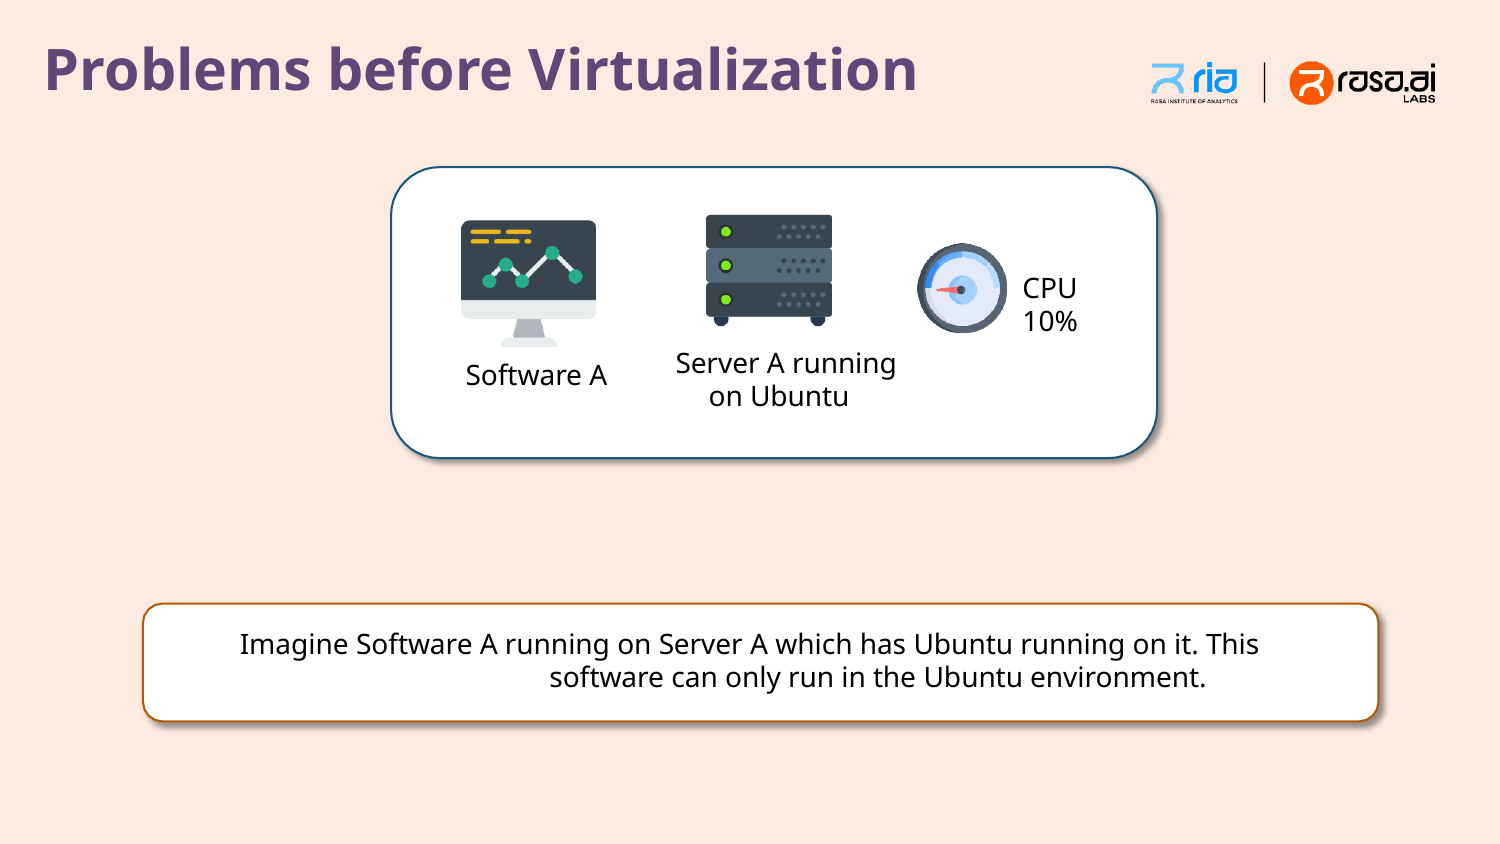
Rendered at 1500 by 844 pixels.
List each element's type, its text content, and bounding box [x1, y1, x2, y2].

picture [1149, 59, 1435, 105]
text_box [387, 163, 1169, 471]
picture [460, 215, 597, 352]
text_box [138, 599, 1391, 735]
title Problems before Virtualization [41, 30, 1085, 174]
